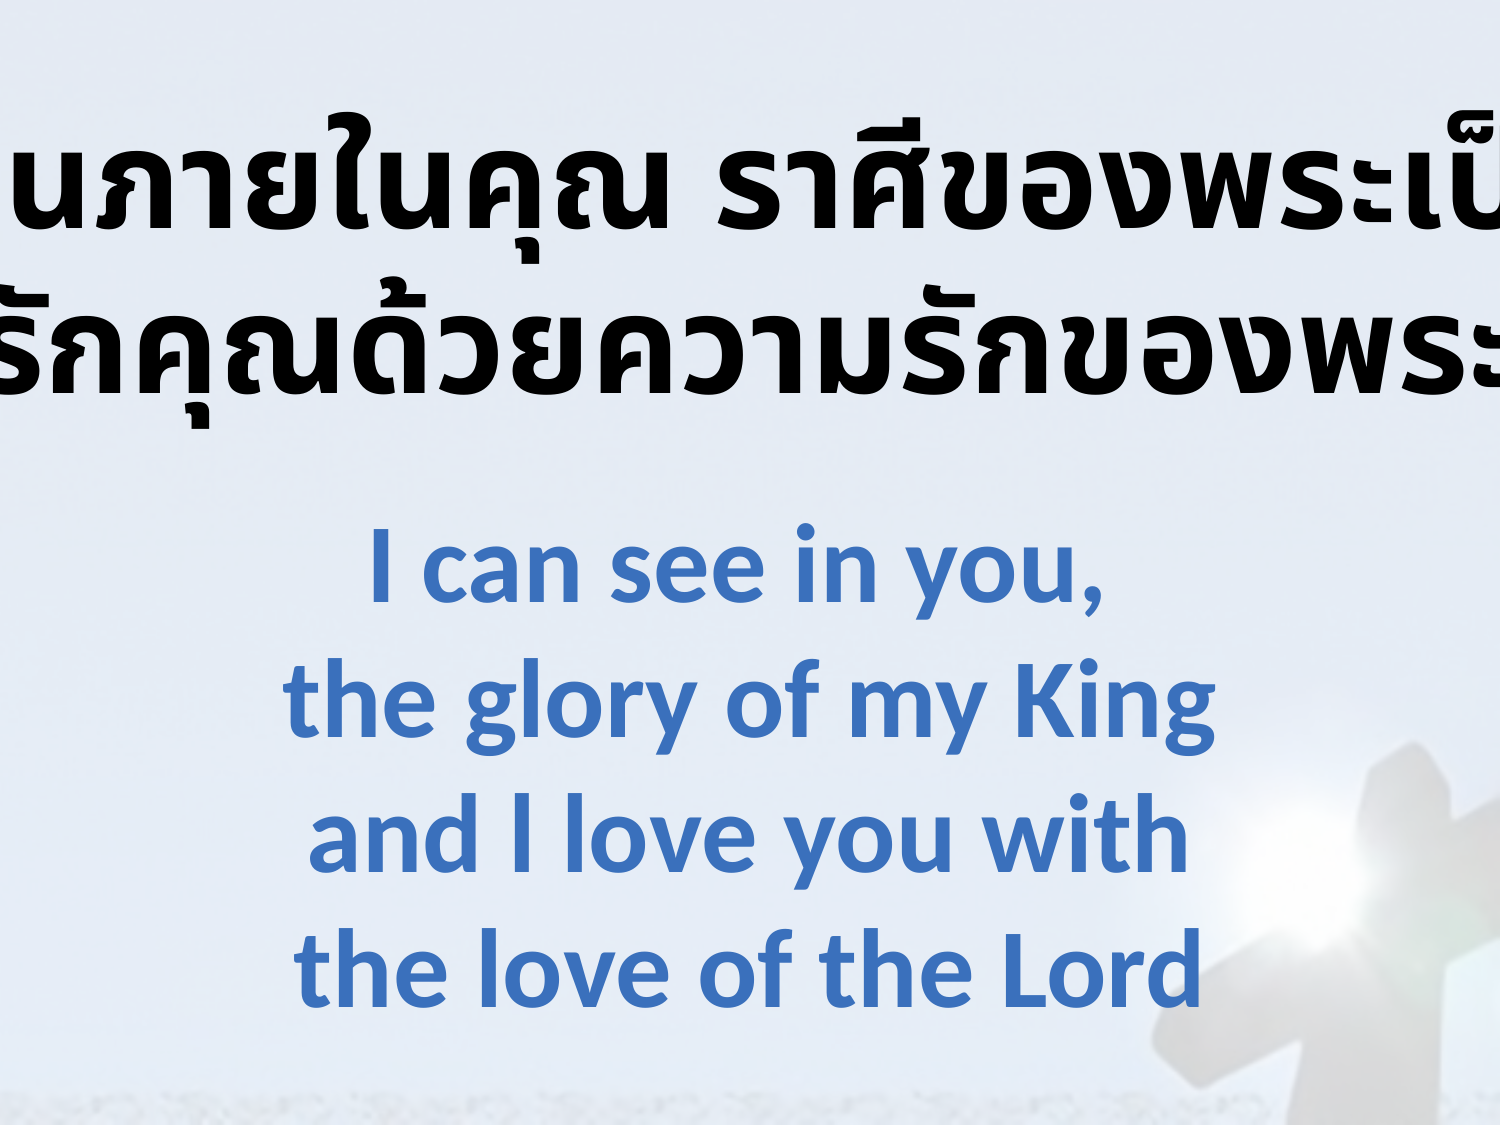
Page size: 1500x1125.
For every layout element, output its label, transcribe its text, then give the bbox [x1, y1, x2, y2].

text_box I can see in you, the glory of my King and l love you with the love of the Lord [266, 482, 1234, 1125]
text_box ฉันเห็นภายในคุณ ราศีของพระเป็นเจ้า ฉันรักคุณด้วยความรักของพระเจ้า [0, 83, 1500, 429]
